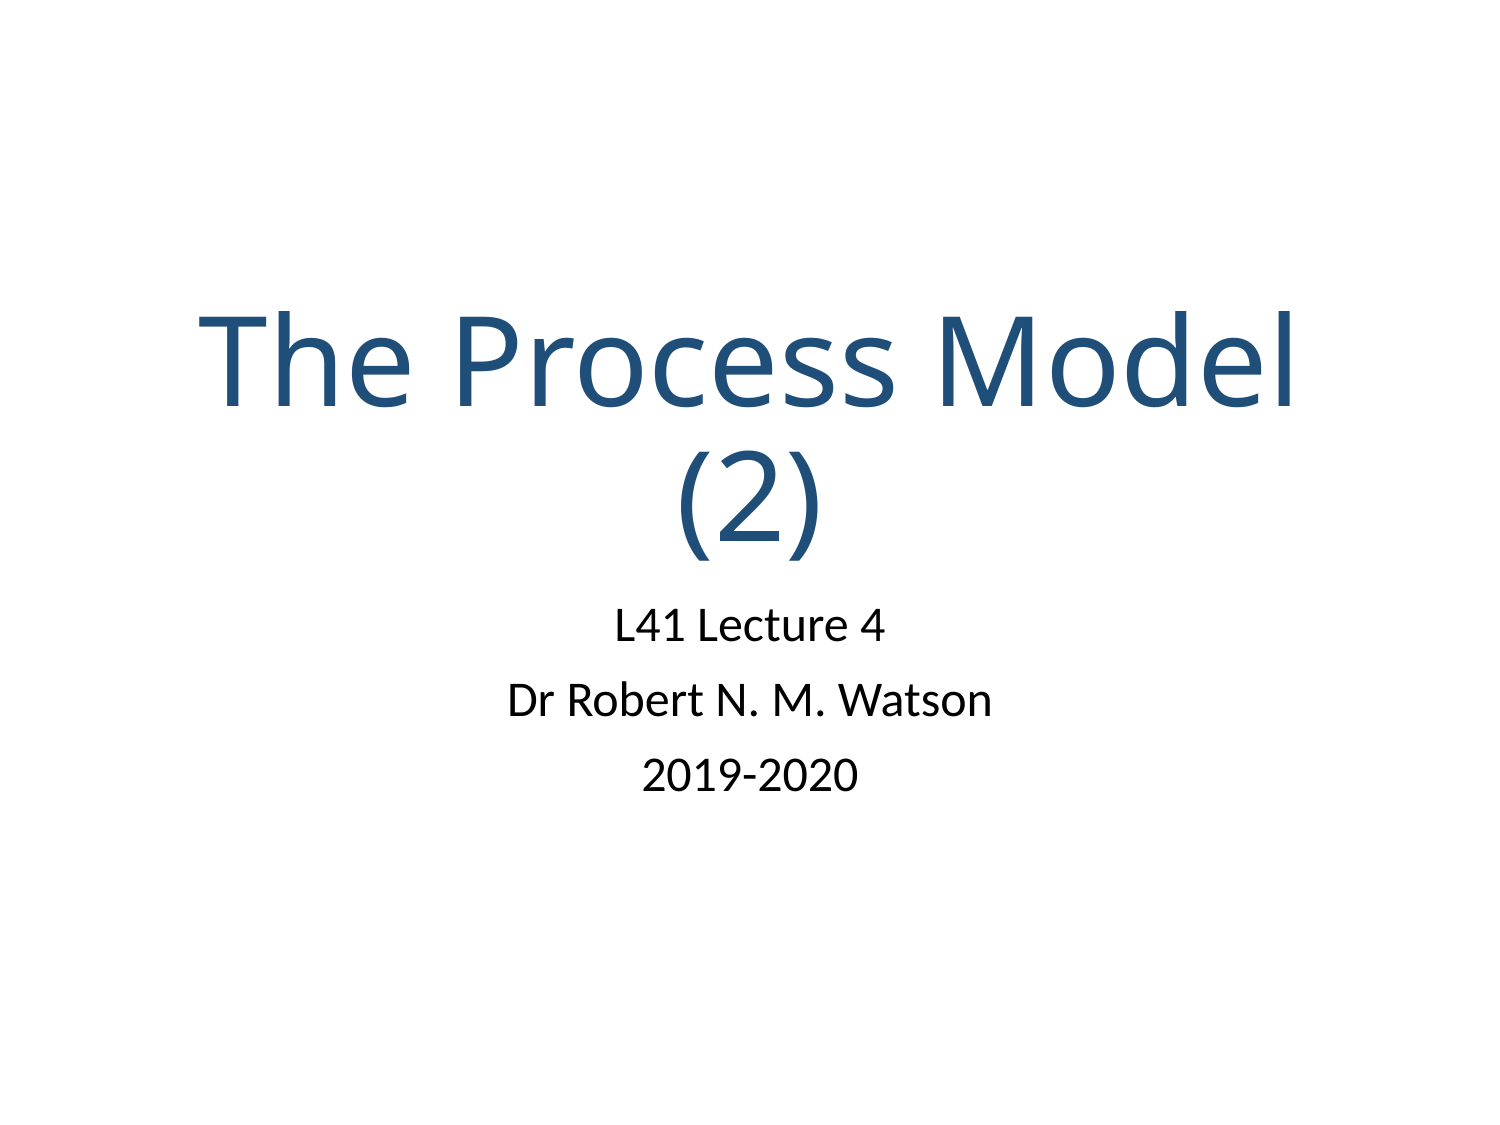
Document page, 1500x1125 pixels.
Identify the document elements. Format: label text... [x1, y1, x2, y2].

subtitle L41 Lecture 4 Dr Robert N. M. Watson 2019-2020 [187, 590, 1313, 863]
title The Process Model (2) [112, 184, 1388, 576]
